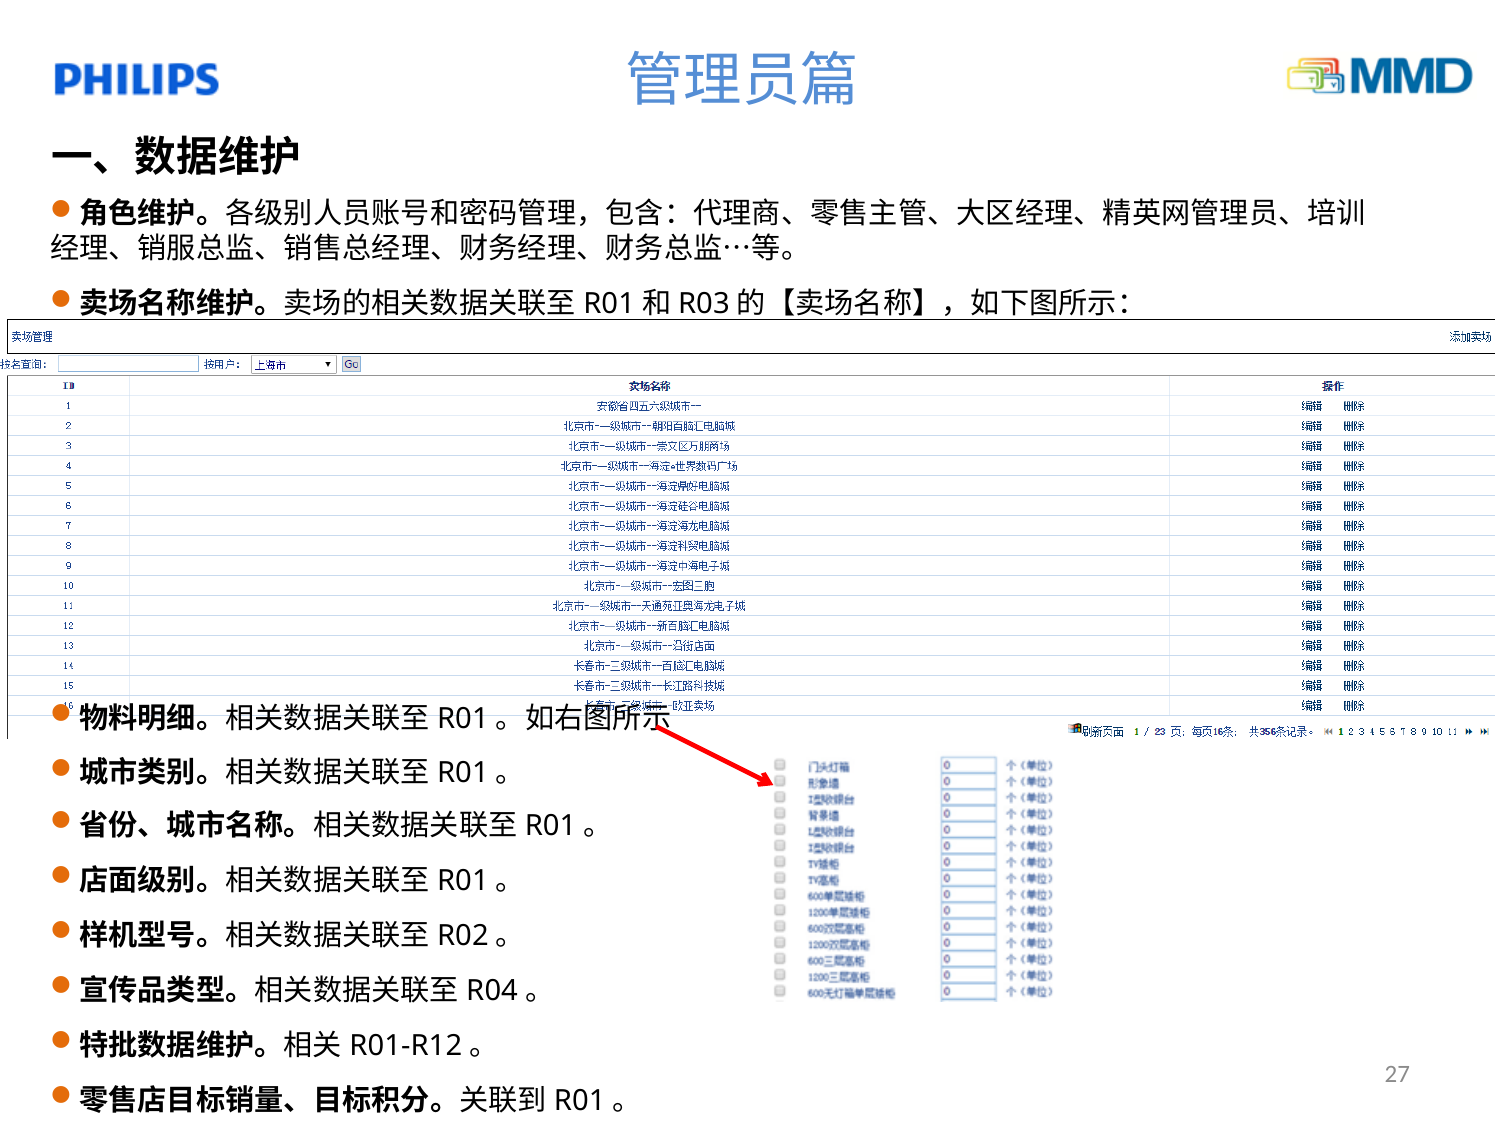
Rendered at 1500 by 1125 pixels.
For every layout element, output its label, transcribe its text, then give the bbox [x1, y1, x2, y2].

text_box 一、数据维护 [36, 121, 317, 187]
text_box 角色维护。各级别人员账号和密码管理，包含：代理商、零售主管、大区经理、精英网管理员、培训经理、销服总监、销售总经理、财务经理、财务总监…等。 卖场名称维护。卖场的相关数据关联至R01和R03的【卖场名称】，如下图所示： 物料明细。相关数据关联至R01。如右图所示 城市类别。相关数据关联至R01。 省份、城市名称。相关数据关联至R01。 店面级别。相关数据关联至R01。 样机型号。相关数据关联至R02。 宣传品类型。相关数据关联至R04。 特批数据维护。相关R01-R12。 零售店目标销量、目标积分。关联到R01。 [35, 746, 1407, 1125]
picture [773, 749, 1068, 1002]
picture [35, 46, 247, 105]
picture [0, 316, 1495, 739]
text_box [655, 726, 774, 786]
slide_number 27 [1074, 1042, 1425, 1103]
picture [1277, 43, 1482, 115]
text_box 管理员篇 [610, 35, 874, 120]
text_box 角色维护。各级别人员账号和密码管理，包含：代理商、零售主管、大区经理、精英网管理员、培训经理、销服总监、销售总经理、财务经理、财务总监…等。 卖场名称维护。卖场的相关数据关联至R01和R03的【卖场名称】，如下图所示： 物料明细。相关数据关联至R01。如右图所示 城市类别。相关数据关联至R01。 省份、城市名称。相关数据关联至R01。 店面级别。相关数据关联至R01。 样机型号。相关数据关联至R02。 宣传品类型。相关数据关联至R04。 特批数据维护。相关R01-R12。 零售店目标销量、目标积分。关联到R01。 [35, 187, 1407, 314]
